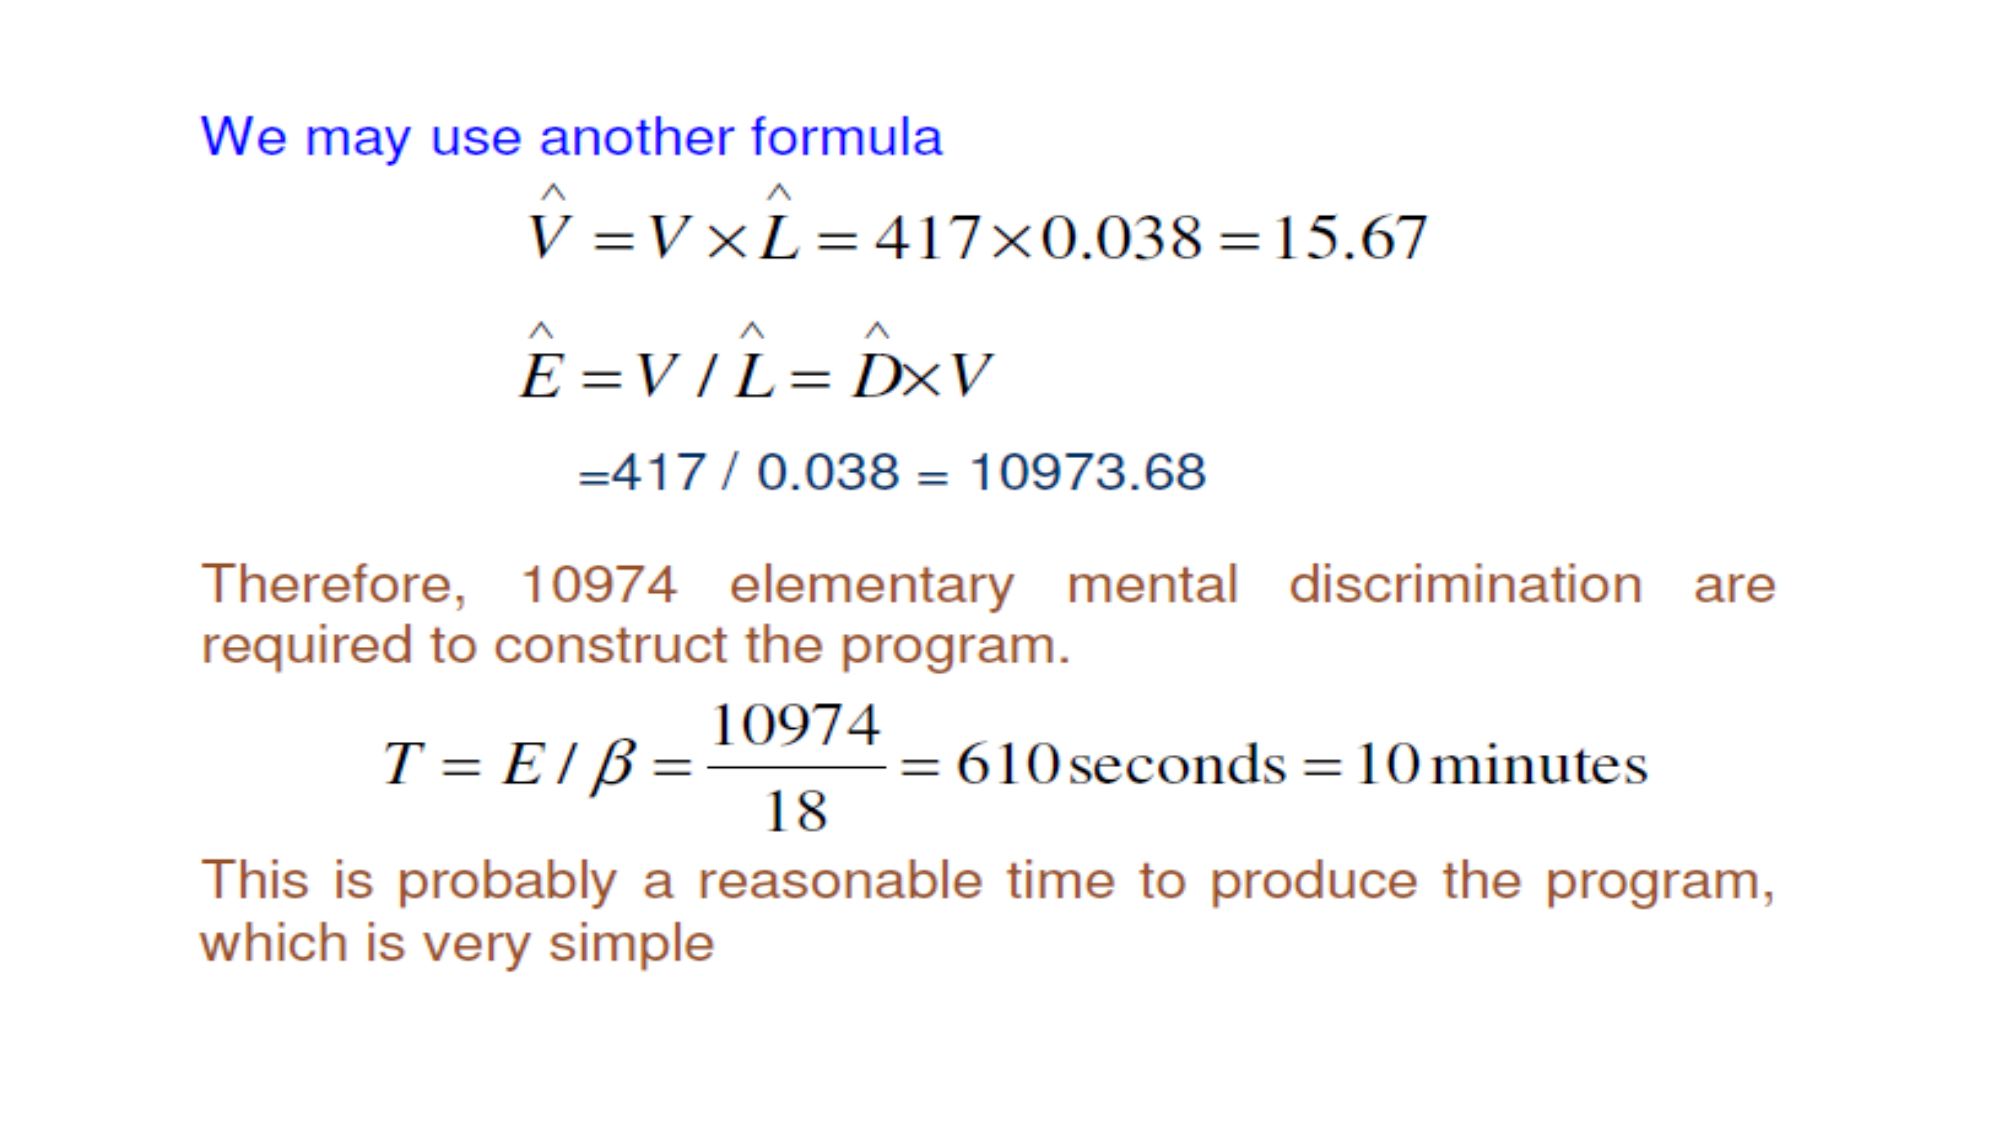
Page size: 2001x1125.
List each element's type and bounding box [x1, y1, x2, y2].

picture [124, 108, 1817, 984]
